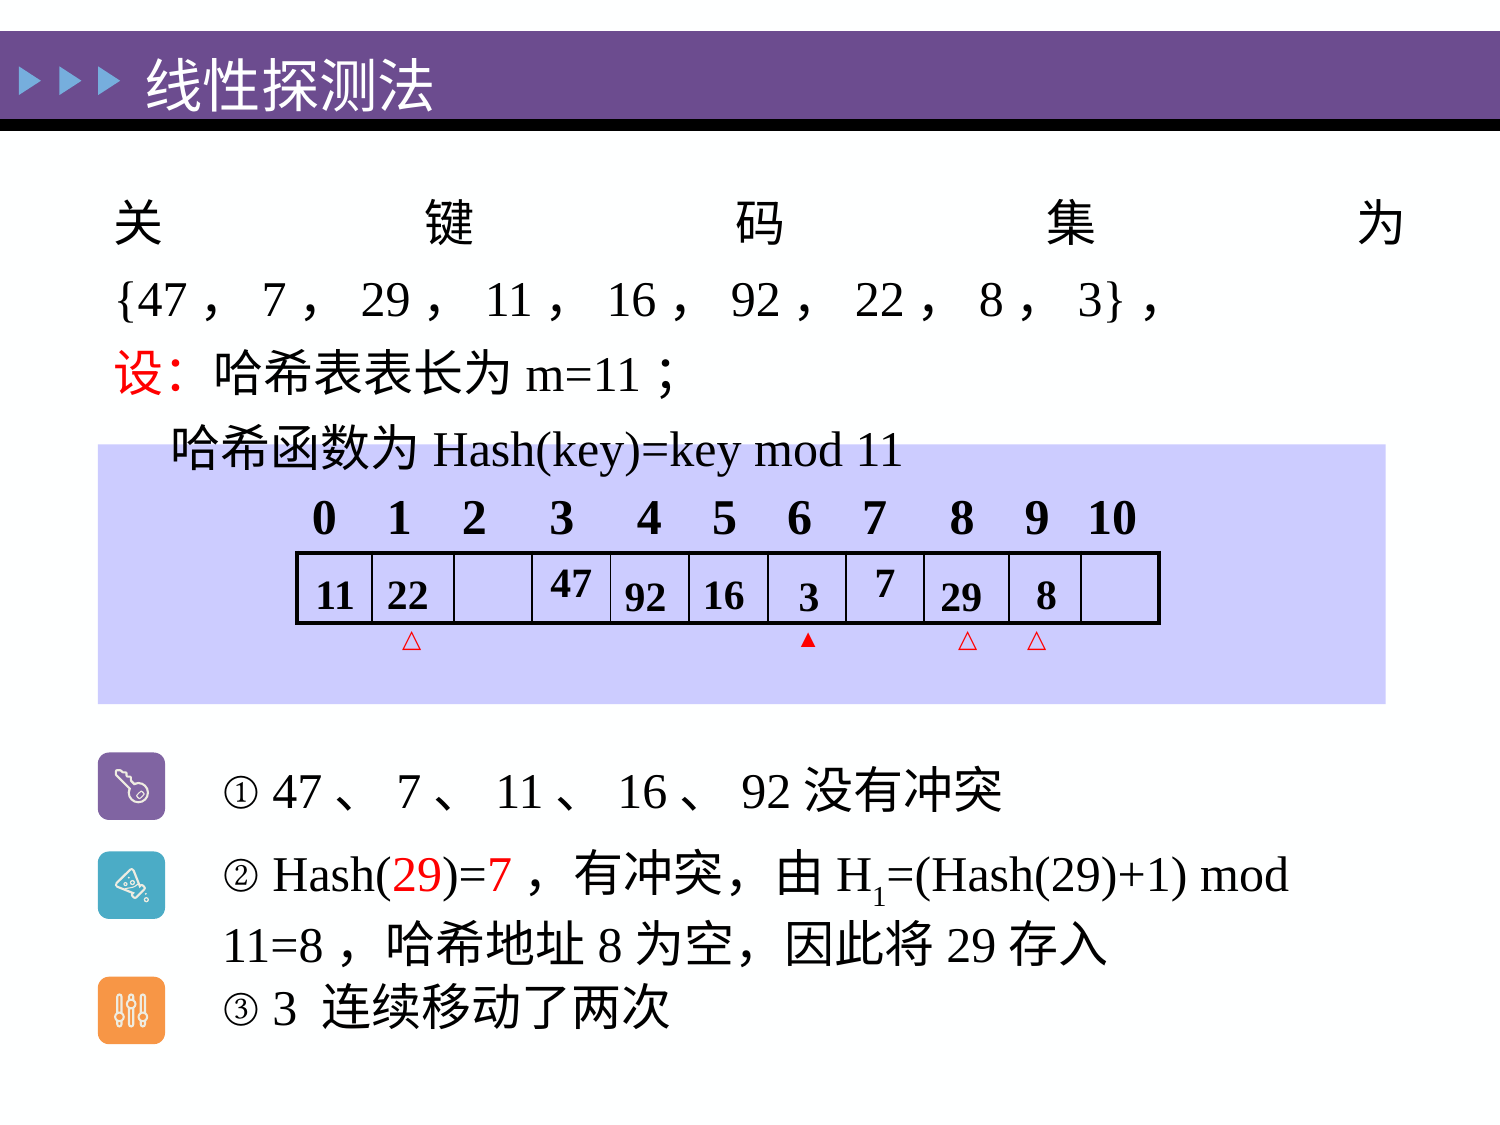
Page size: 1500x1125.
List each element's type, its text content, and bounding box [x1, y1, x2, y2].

table_header [1073, 555, 1080, 621]
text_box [299, 539, 761, 621]
table_header [1010, 555, 1021, 615]
table_header [1082, 555, 1157, 621]
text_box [97, 976, 166, 1045]
table_header [835, 555, 845, 615]
text_box [97, 444, 1386, 705]
table_header [769, 555, 783, 615]
text_box 关键码集为 {47，7，29，11，16，92，22，8，3}， 设：哈希表表长为m=11； 哈希函数为Hash(key)=key mod 11 [98, 168, 1422, 484]
text_box ③ 3 连续移动了两次 [207, 968, 992, 1044]
text_box 8 [1021, 540, 1073, 625]
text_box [97, 851, 166, 920]
text_box 3 [783, 542, 835, 628]
table_header [998, 555, 1008, 615]
table_header 7 [847, 555, 923, 615]
text_box 0 1 2 3 4 5 6 7 8 9 10 [297, 477, 1173, 553]
text_box ① 47、7、11、16、92没有冲突 [207, 751, 1311, 826]
text_box ② Hash(29)=7，有冲突，由H1=(Hash(29)+1) mod 11=8，哈希地址8为空，因此将29存入 [207, 834, 1311, 980]
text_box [97, 752, 166, 821]
text_box 29 [925, 542, 998, 628]
text_box △ ▲ △ △ [381, 615, 1062, 660]
text_box 线性探测法 [129, 41, 791, 127]
